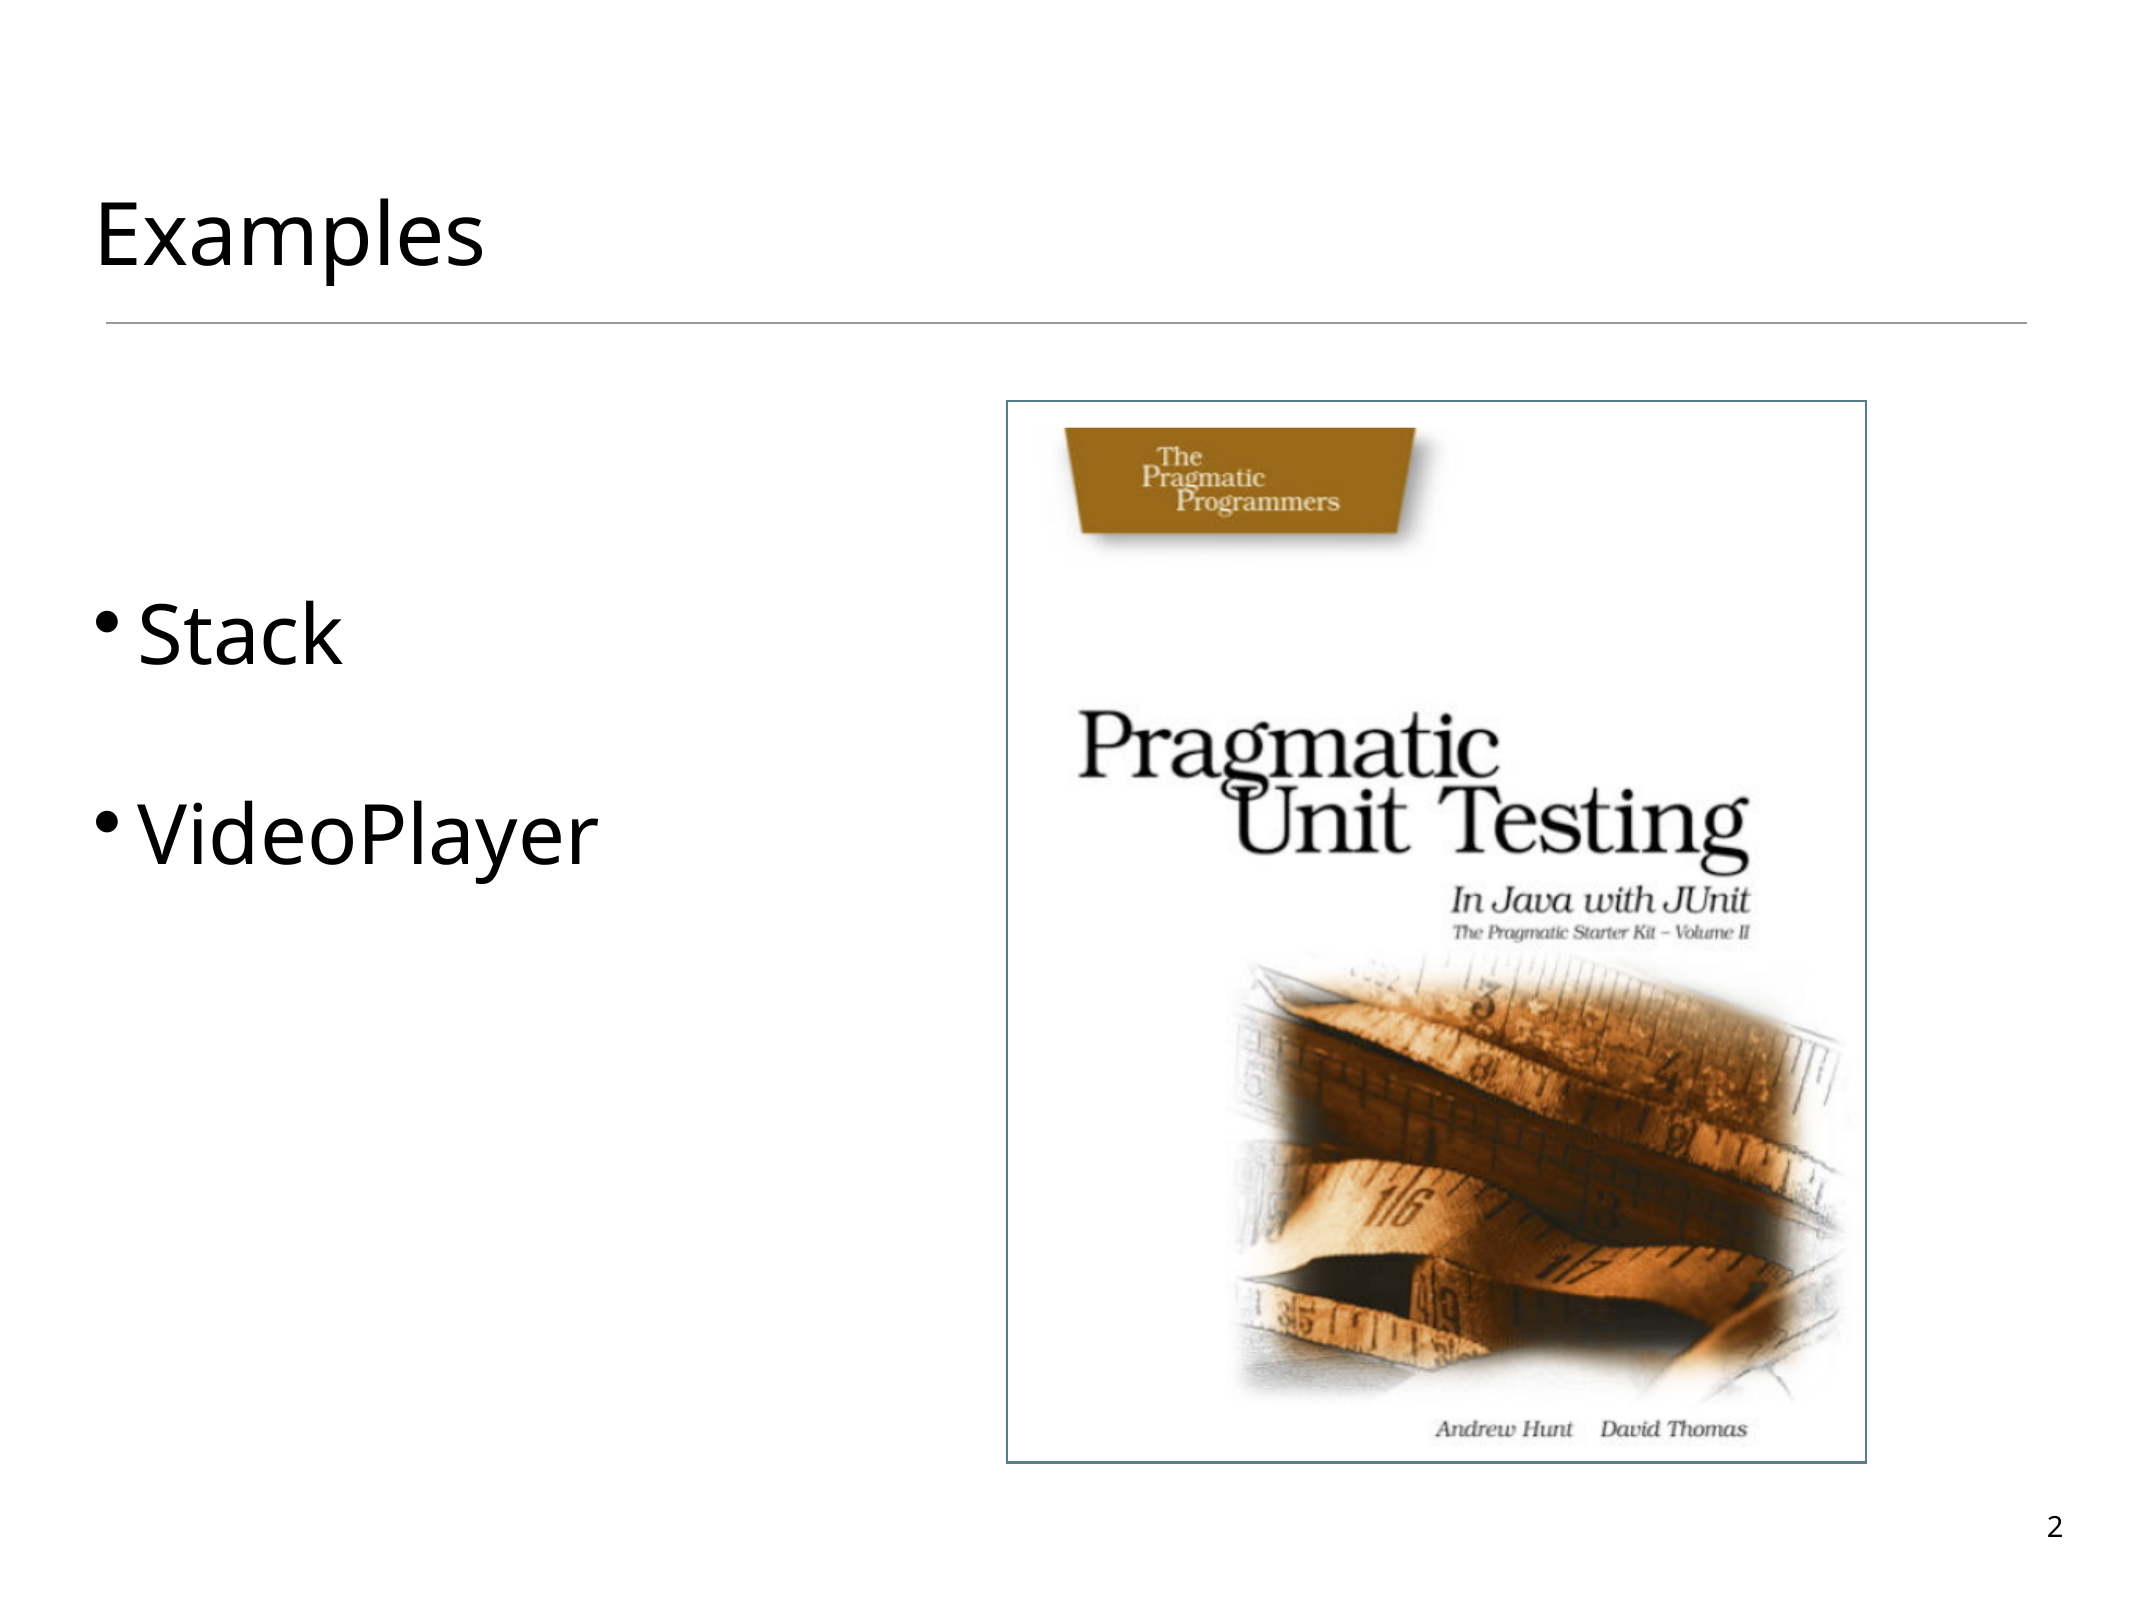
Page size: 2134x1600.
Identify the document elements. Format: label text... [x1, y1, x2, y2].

list Stack VideoPlayer [93, 380, 2041, 1459]
picture [1007, 401, 1865, 1462]
title Examples [93, 53, 2041, 284]
slide_number 2 [2011, 1507, 2065, 1559]
